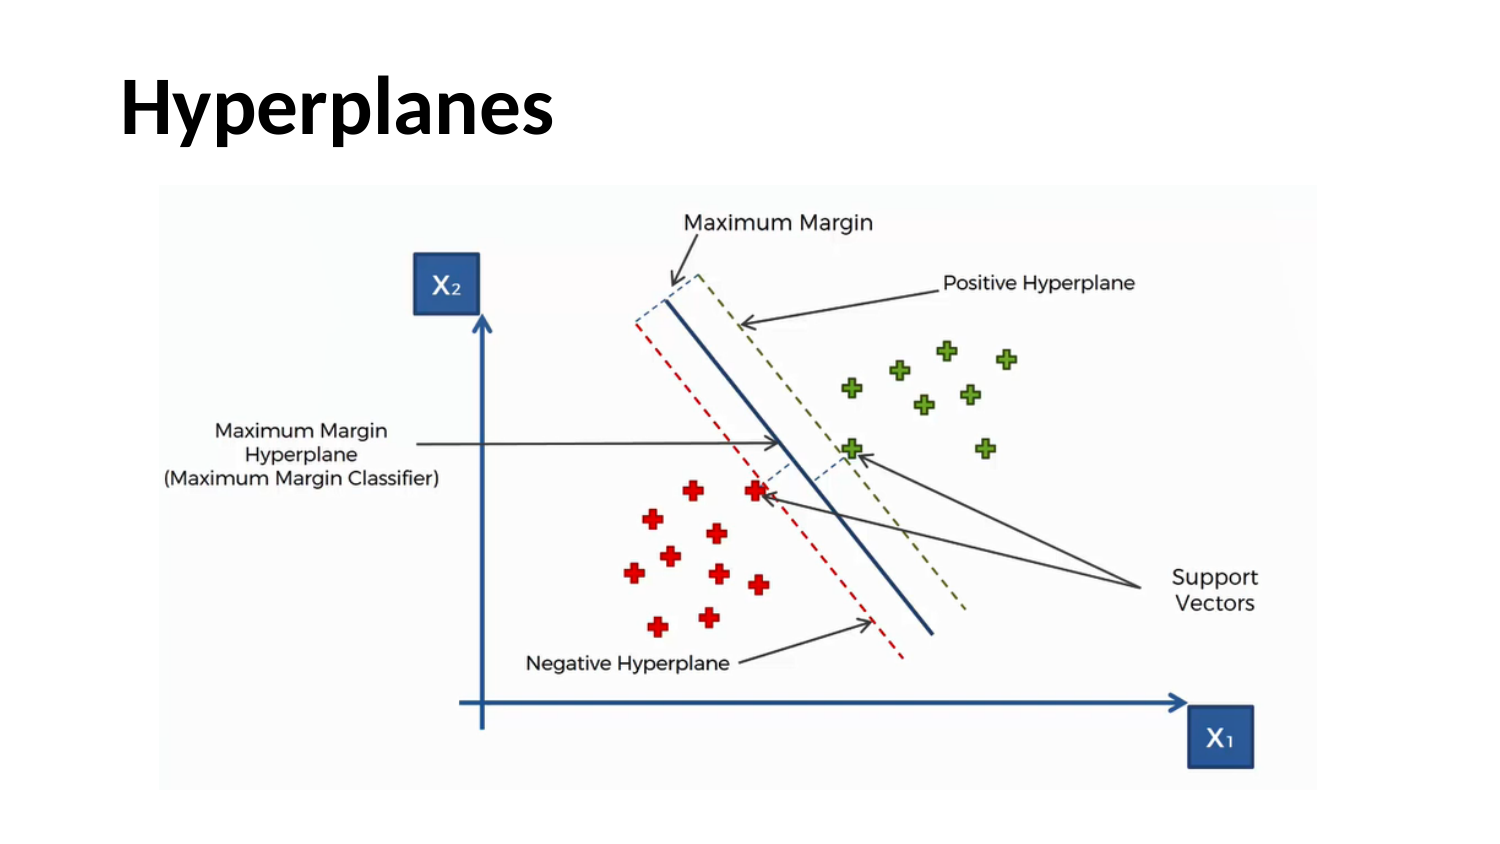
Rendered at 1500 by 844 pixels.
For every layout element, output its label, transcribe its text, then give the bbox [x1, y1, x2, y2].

title Hyperplanes [90, 30, 585, 172]
picture [159, 185, 1318, 790]
